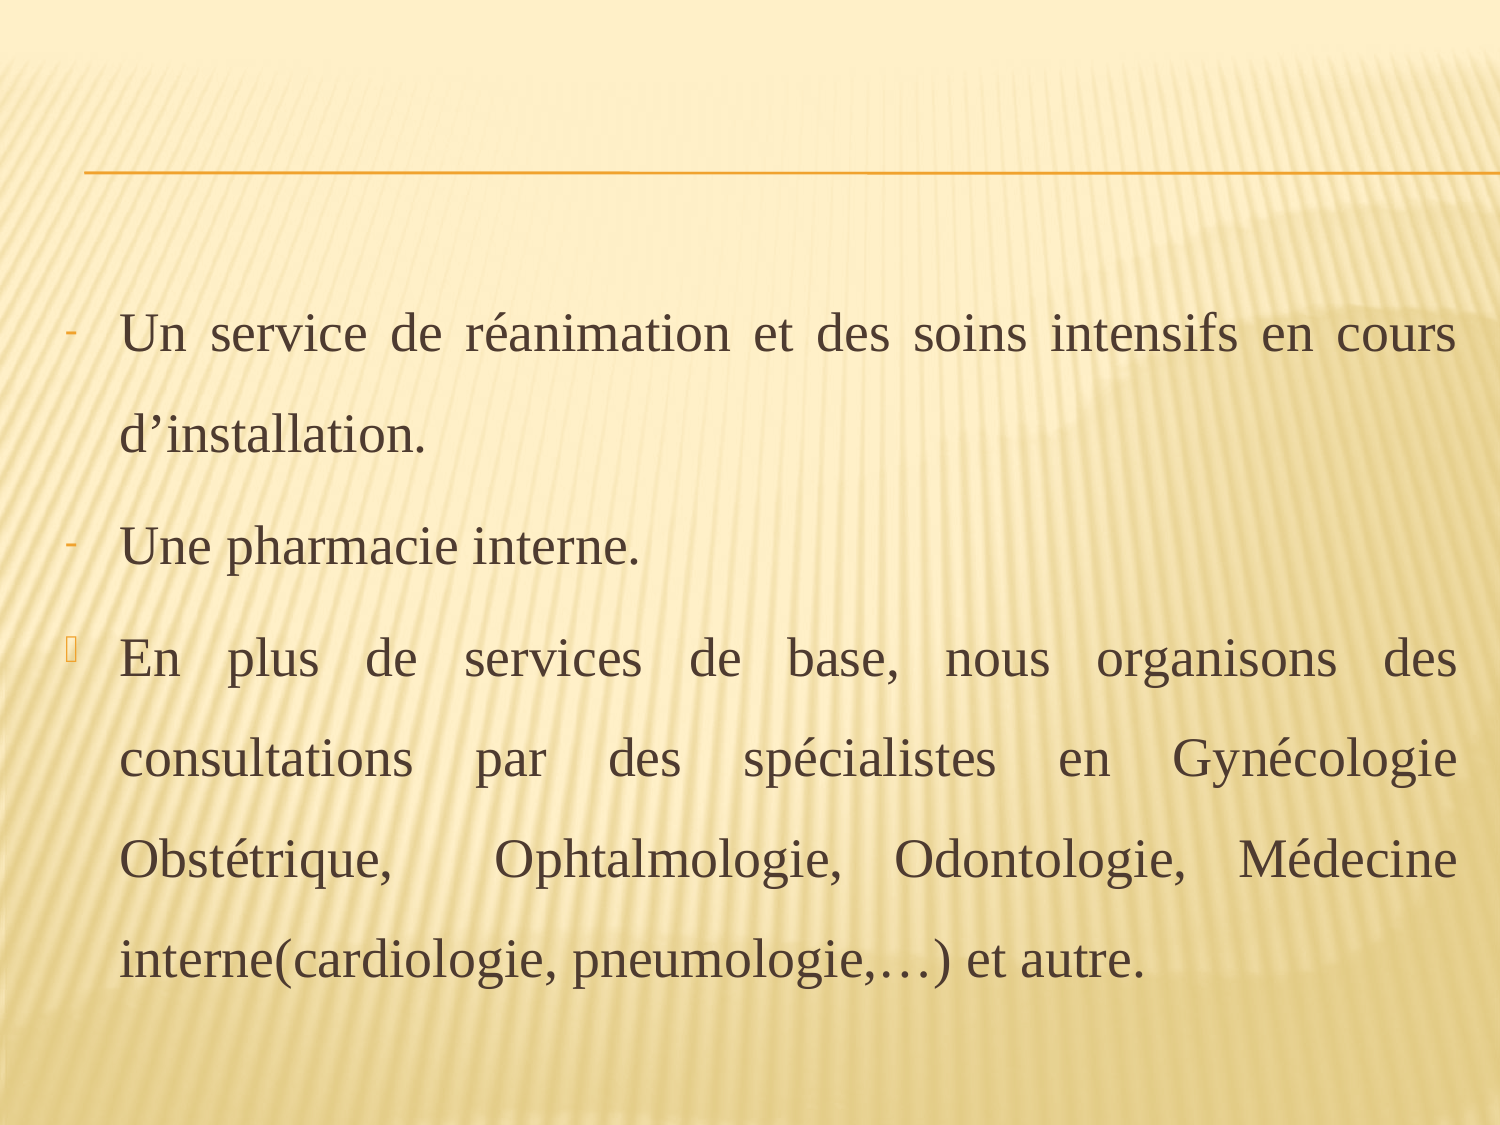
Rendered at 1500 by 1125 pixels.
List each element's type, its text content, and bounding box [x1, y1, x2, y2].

list Un service de réanimation et des soins intensifs en cours d’installation. Une pharmacie interne. En plus de services de base, nous organisons des consultations par des spécialistes en Gynécologie Obstétrique, Ophtalmologie, Odontologie, Médecine interne(cardiologie, pneumologie,…) et autre. [50, 254, 1475, 998]
